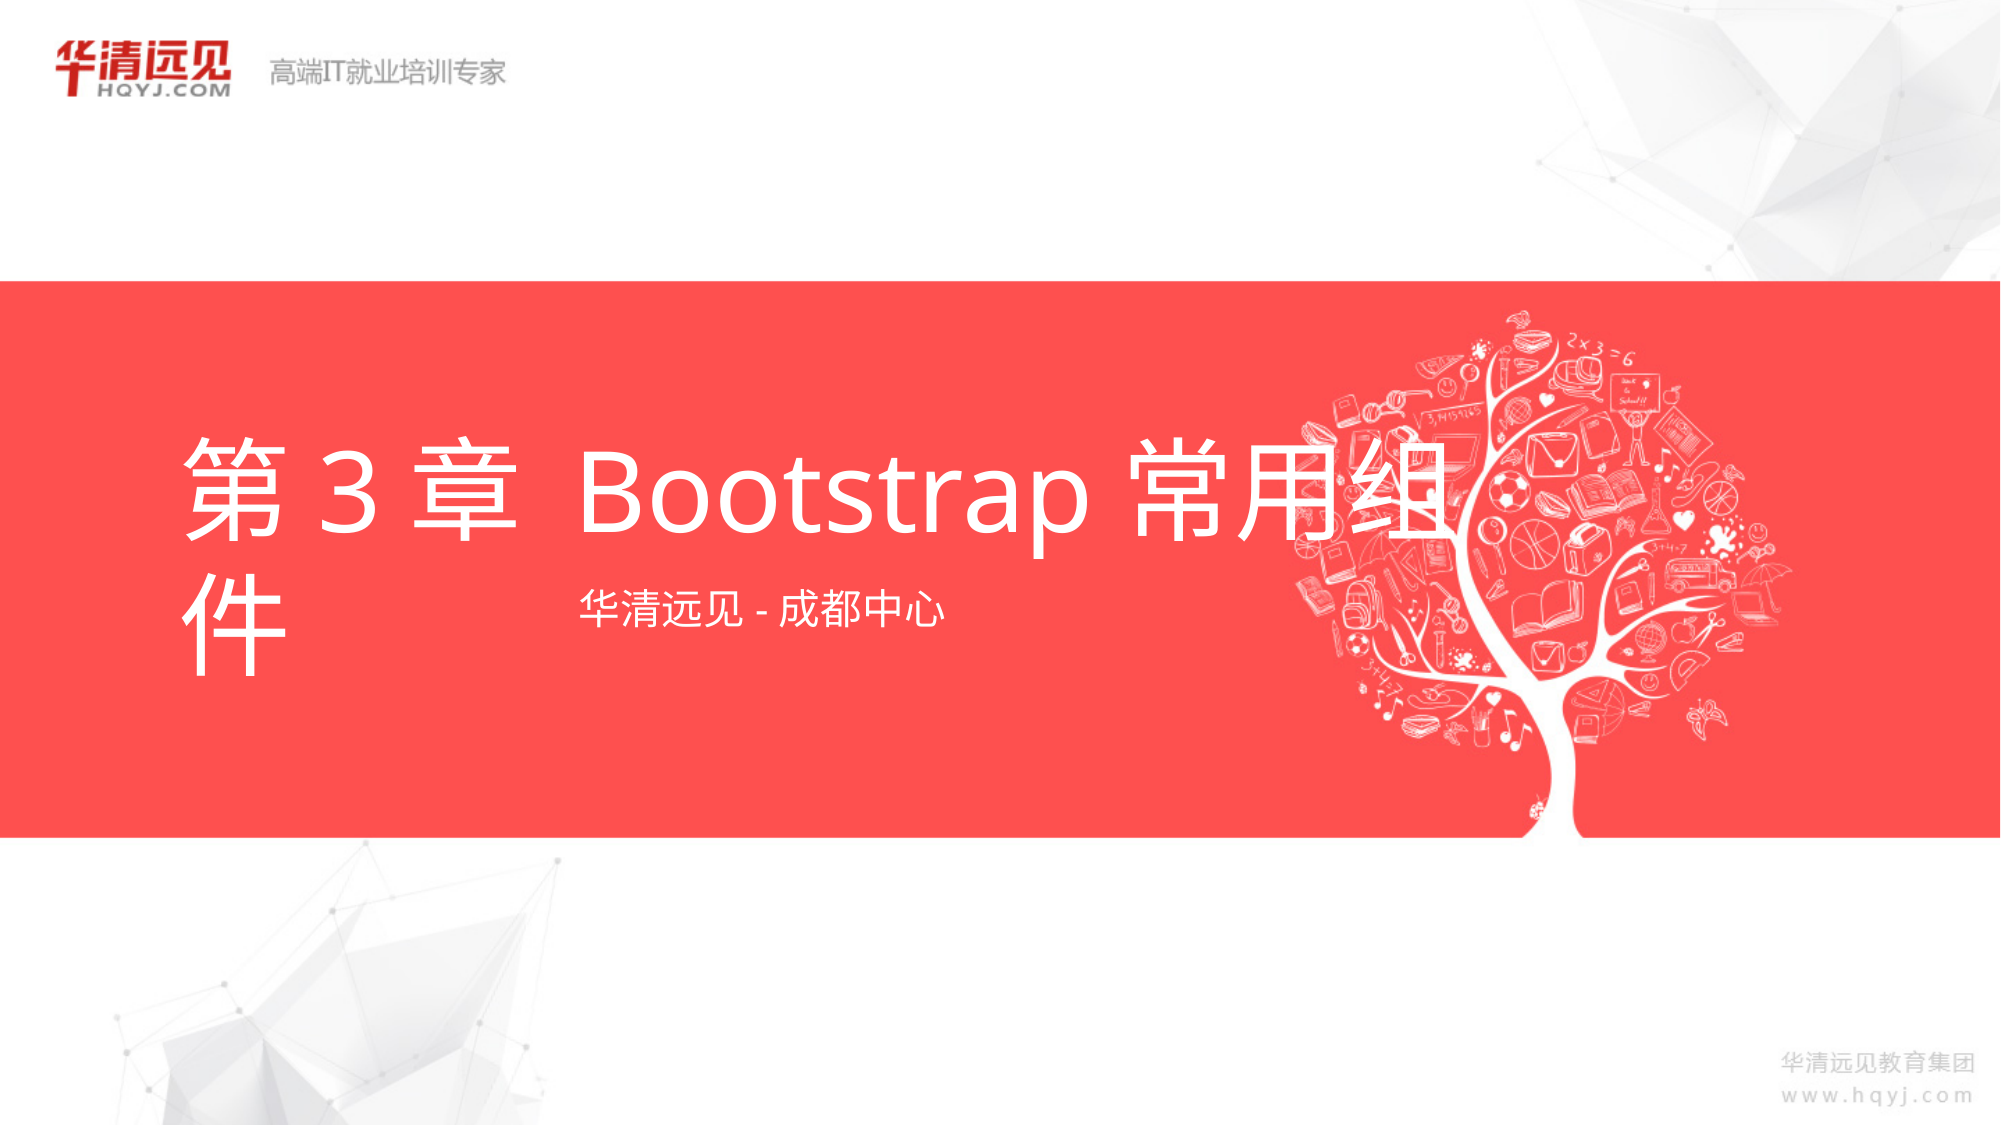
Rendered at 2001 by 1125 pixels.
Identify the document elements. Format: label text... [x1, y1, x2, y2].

picture [0, 0, 2001, 1125]
title 第3章 Bootstrap常用组件 [163, 412, 1544, 559]
list 华清远见-成都中心 [562, 550, 1331, 657]
